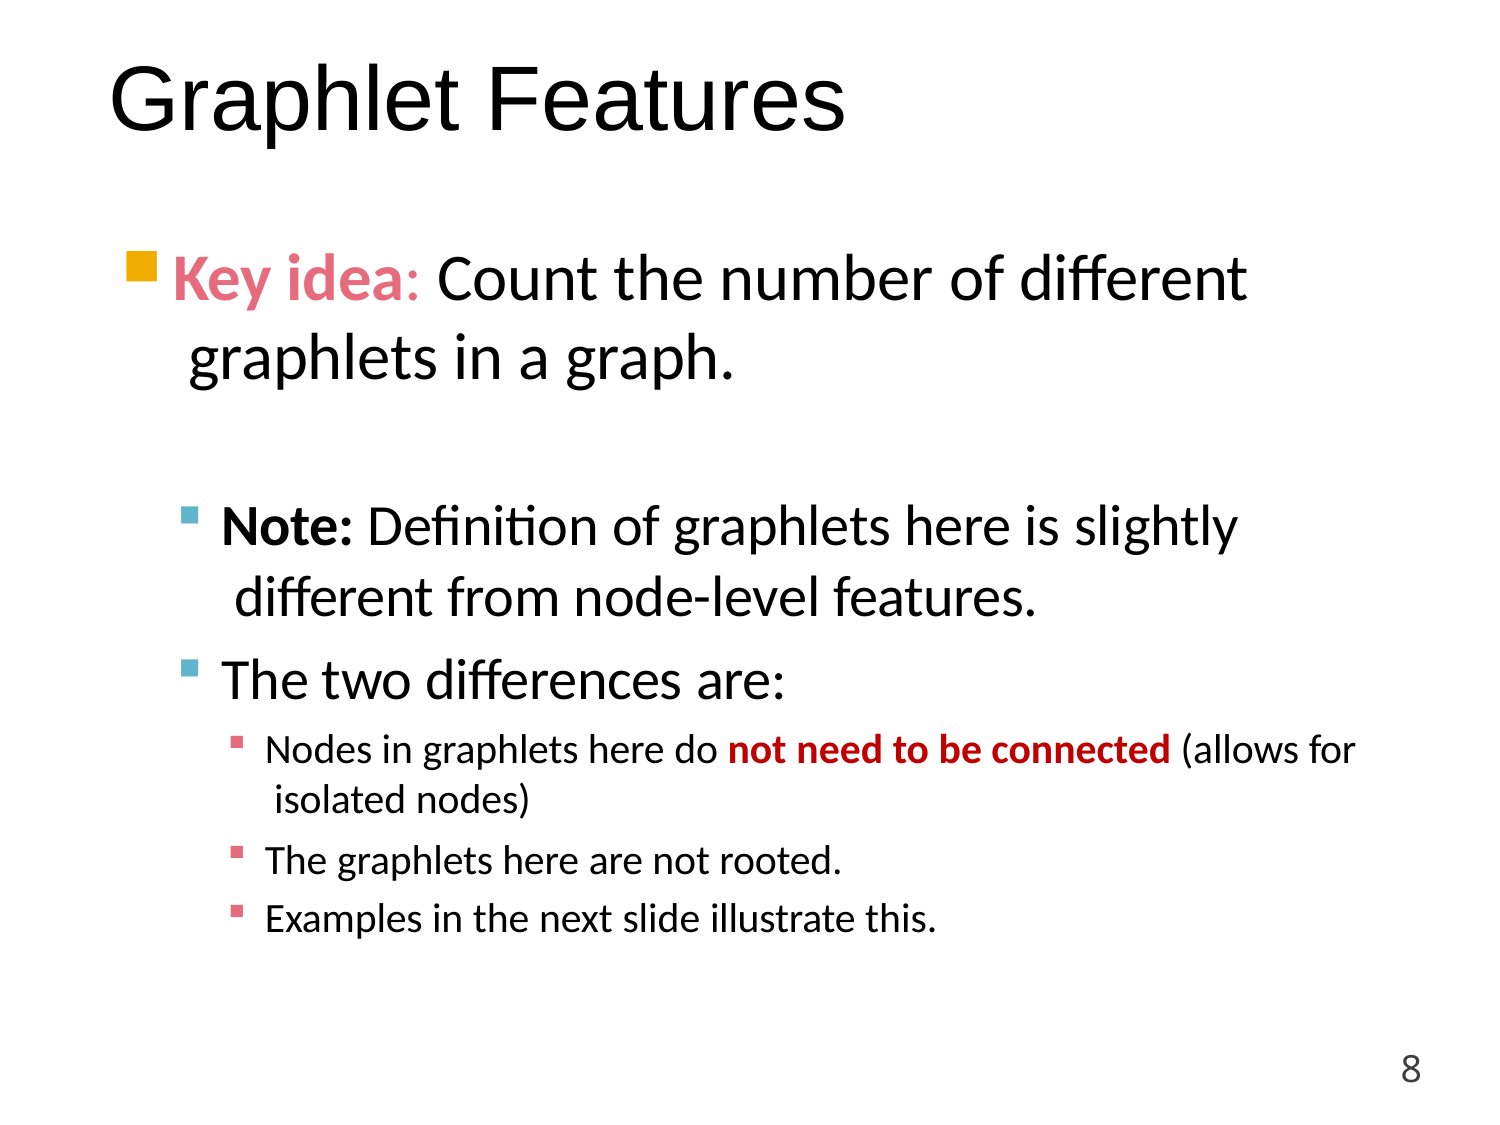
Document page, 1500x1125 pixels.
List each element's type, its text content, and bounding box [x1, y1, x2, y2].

title Graphlet Features [93, 42, 1388, 159]
text_box Key idea: Count the number of different graphlets in a graph. Note: Definition of graphlets here is slightly different from node-level features. The two differences are: Nodes in graphlets here do not need to be connected (allows for isolated nodes) The graphlets here are not rooted. Examples in the next slide illustrate this. [118, 228, 1363, 942]
